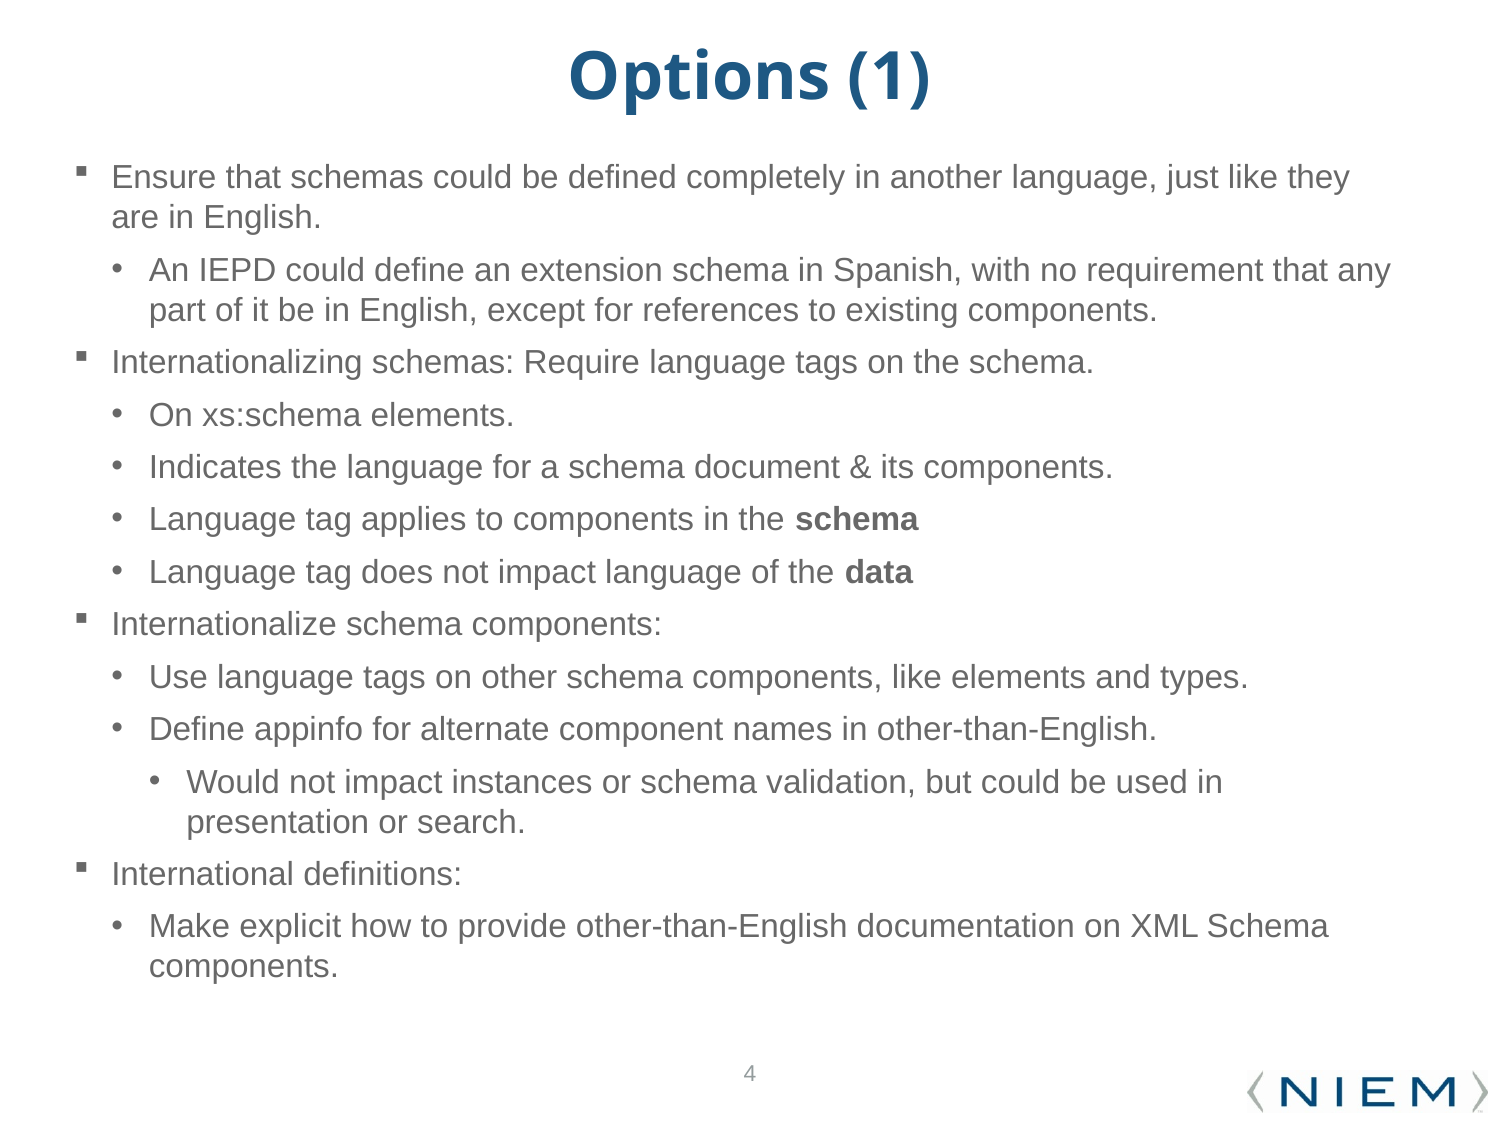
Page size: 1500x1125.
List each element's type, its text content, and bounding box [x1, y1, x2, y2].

list Ensure that schemas could be defined completely in another language, just like they are in English. An IEPD could define an extension schema in Spanish, with no requirement that any part of it be in English, except for references to existing components. Internationalizing schemas: Require language tags on the schema. On xs:schema elements. Indicates the language for a schema document & its components. Language tag applies to components in the schema Language tag does not impact language of the data Internationalize schema components: Use language tags on other schema components, like elements and types. Define appinfo for alternate component names in other-than-English. Would not impact instances or schema validation, but could be used in presentation or search. International definitions: Make explicit how to provide other-than-English documentation on XML Schema components. [66, 187, 1416, 1005]
slide_number 4 [575, 1042, 925, 1103]
picture [1247, 1070, 1488, 1113]
title Options (1) [0, 24, 1500, 175]
